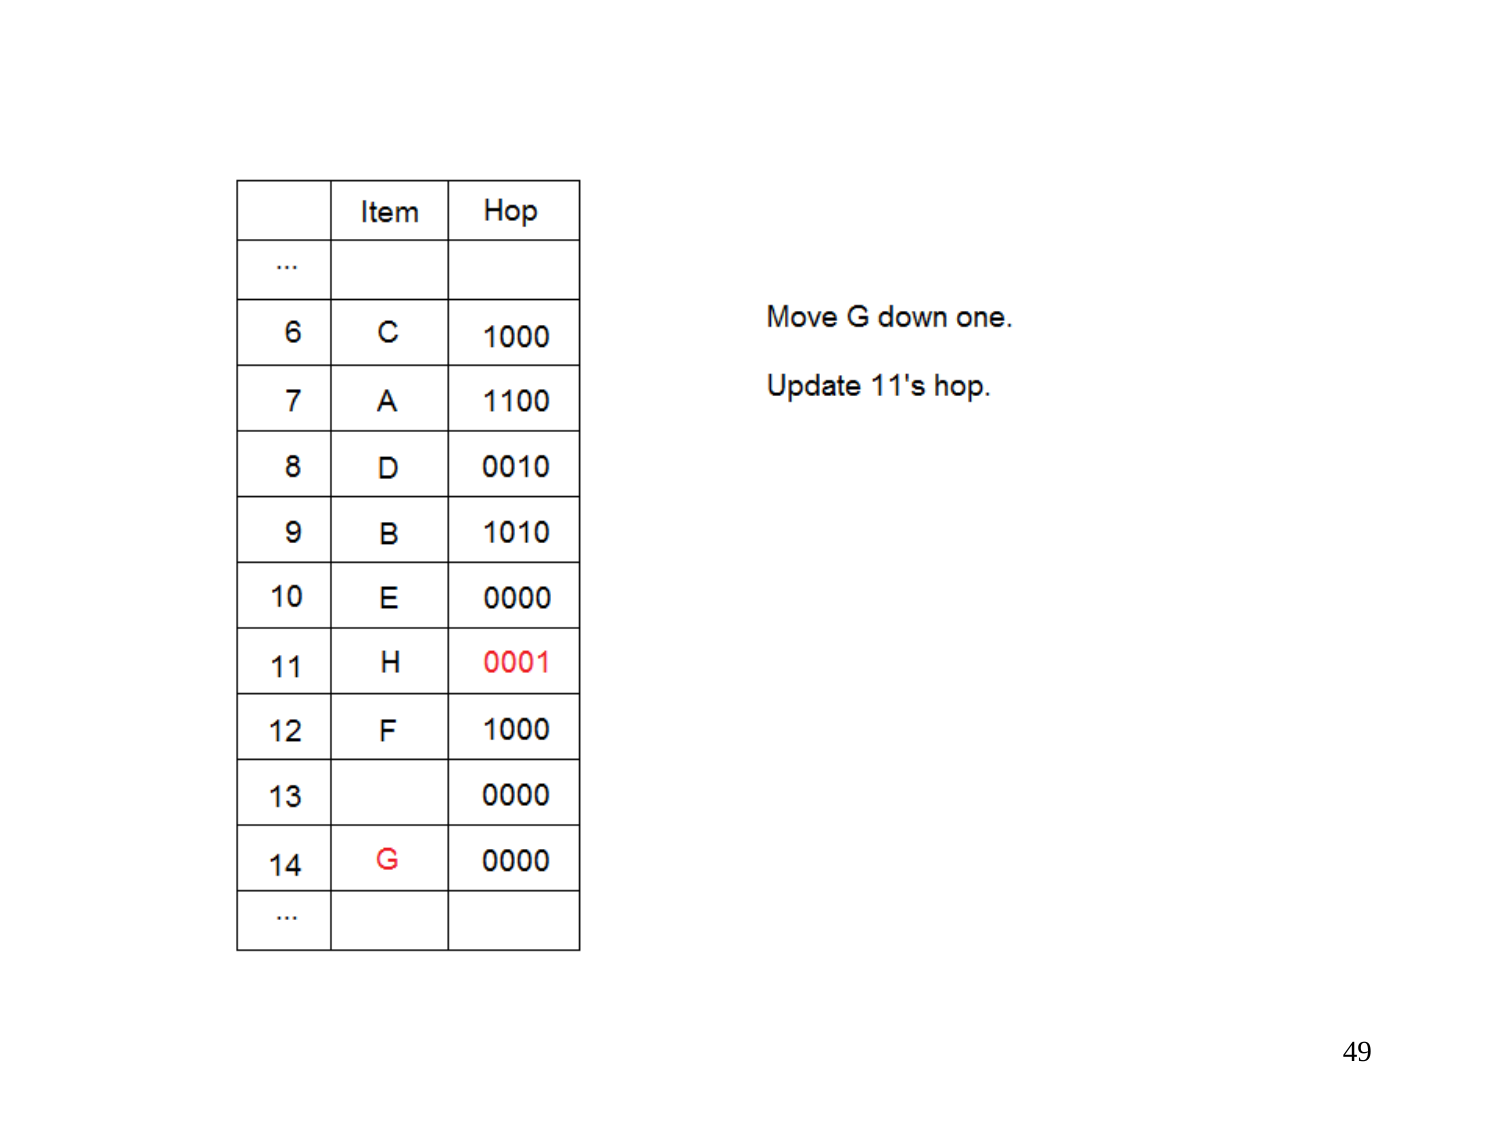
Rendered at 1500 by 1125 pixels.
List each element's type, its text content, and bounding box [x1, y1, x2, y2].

picture [221, 151, 1164, 1031]
slide_number 49 [1112, 1024, 1388, 1101]
